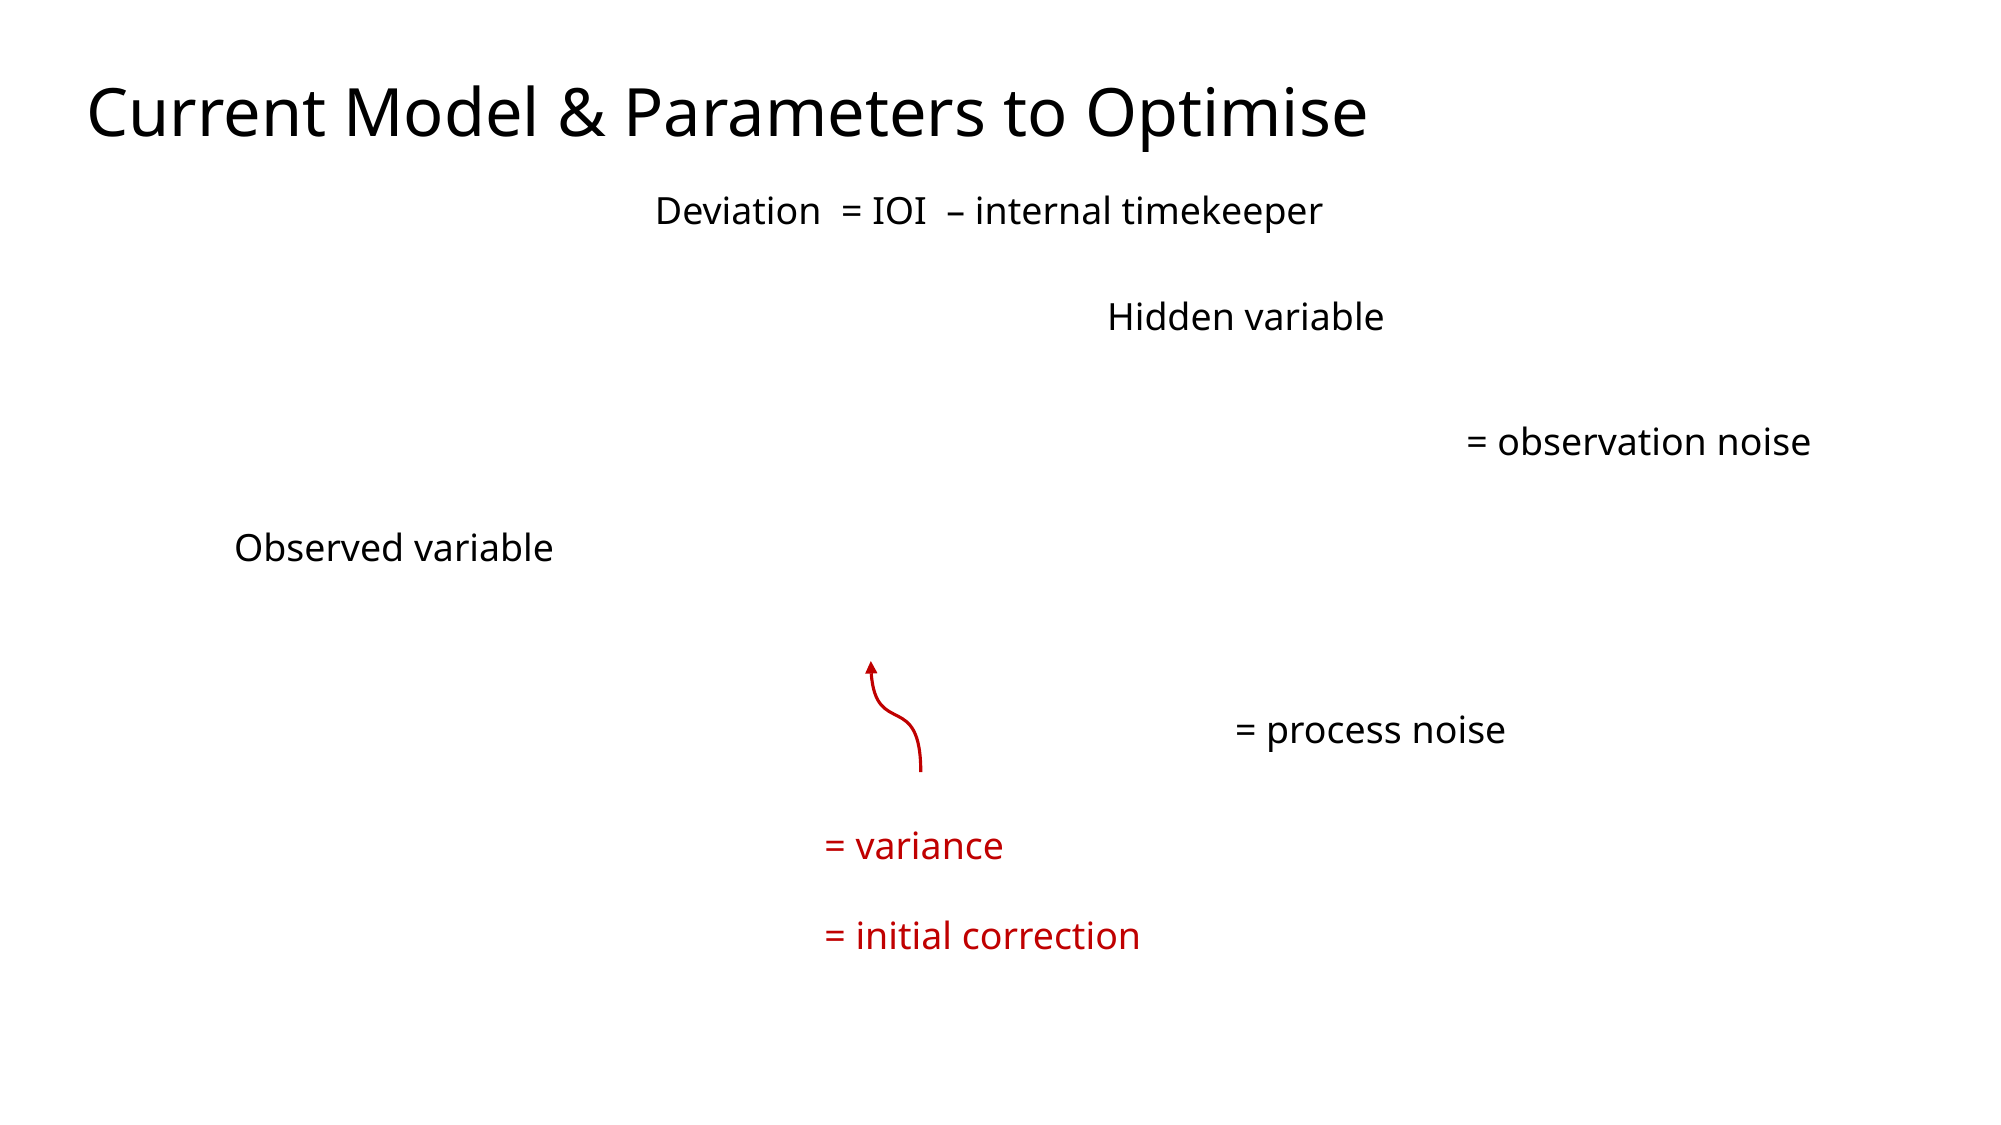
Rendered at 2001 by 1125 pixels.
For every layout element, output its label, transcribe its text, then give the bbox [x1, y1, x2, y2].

text_box Hidden variable [1092, 289, 1498, 346]
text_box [839, 691, 952, 743]
text_box Current Model & Parameters to Optimise [71, 70, 1797, 289]
text_box Observed variable [219, 516, 699, 577]
